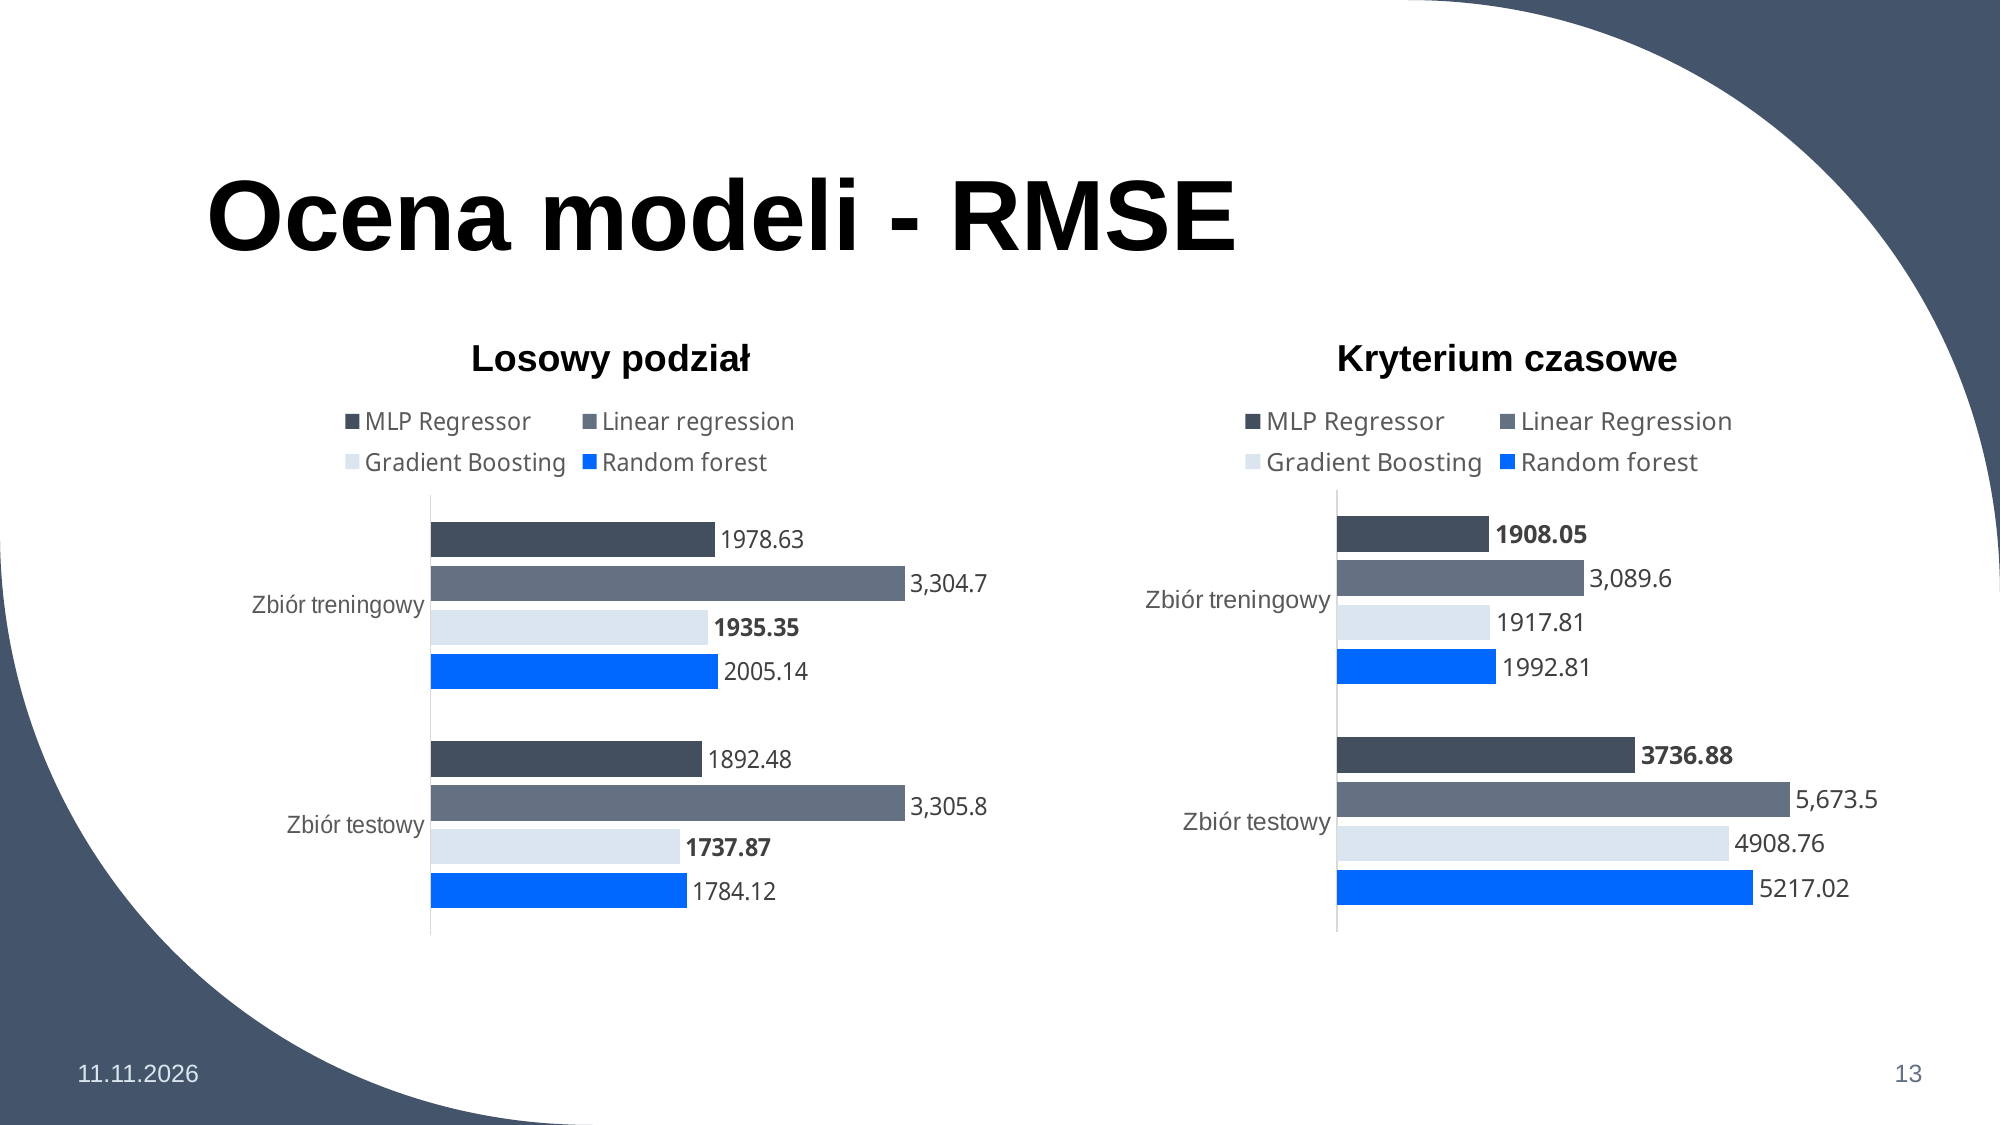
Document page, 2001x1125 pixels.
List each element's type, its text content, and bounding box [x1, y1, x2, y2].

text_box Kryterium czasowe [1322, 326, 1693, 387]
slide_number 13 [1665, 1042, 1938, 1103]
chart [1098, 387, 1881, 965]
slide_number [62, 1042, 342, 1103]
chart [206, 387, 989, 965]
title Ocena modeli - RMSE [191, 62, 1796, 280]
text_box Losowy podział [456, 326, 766, 387]
